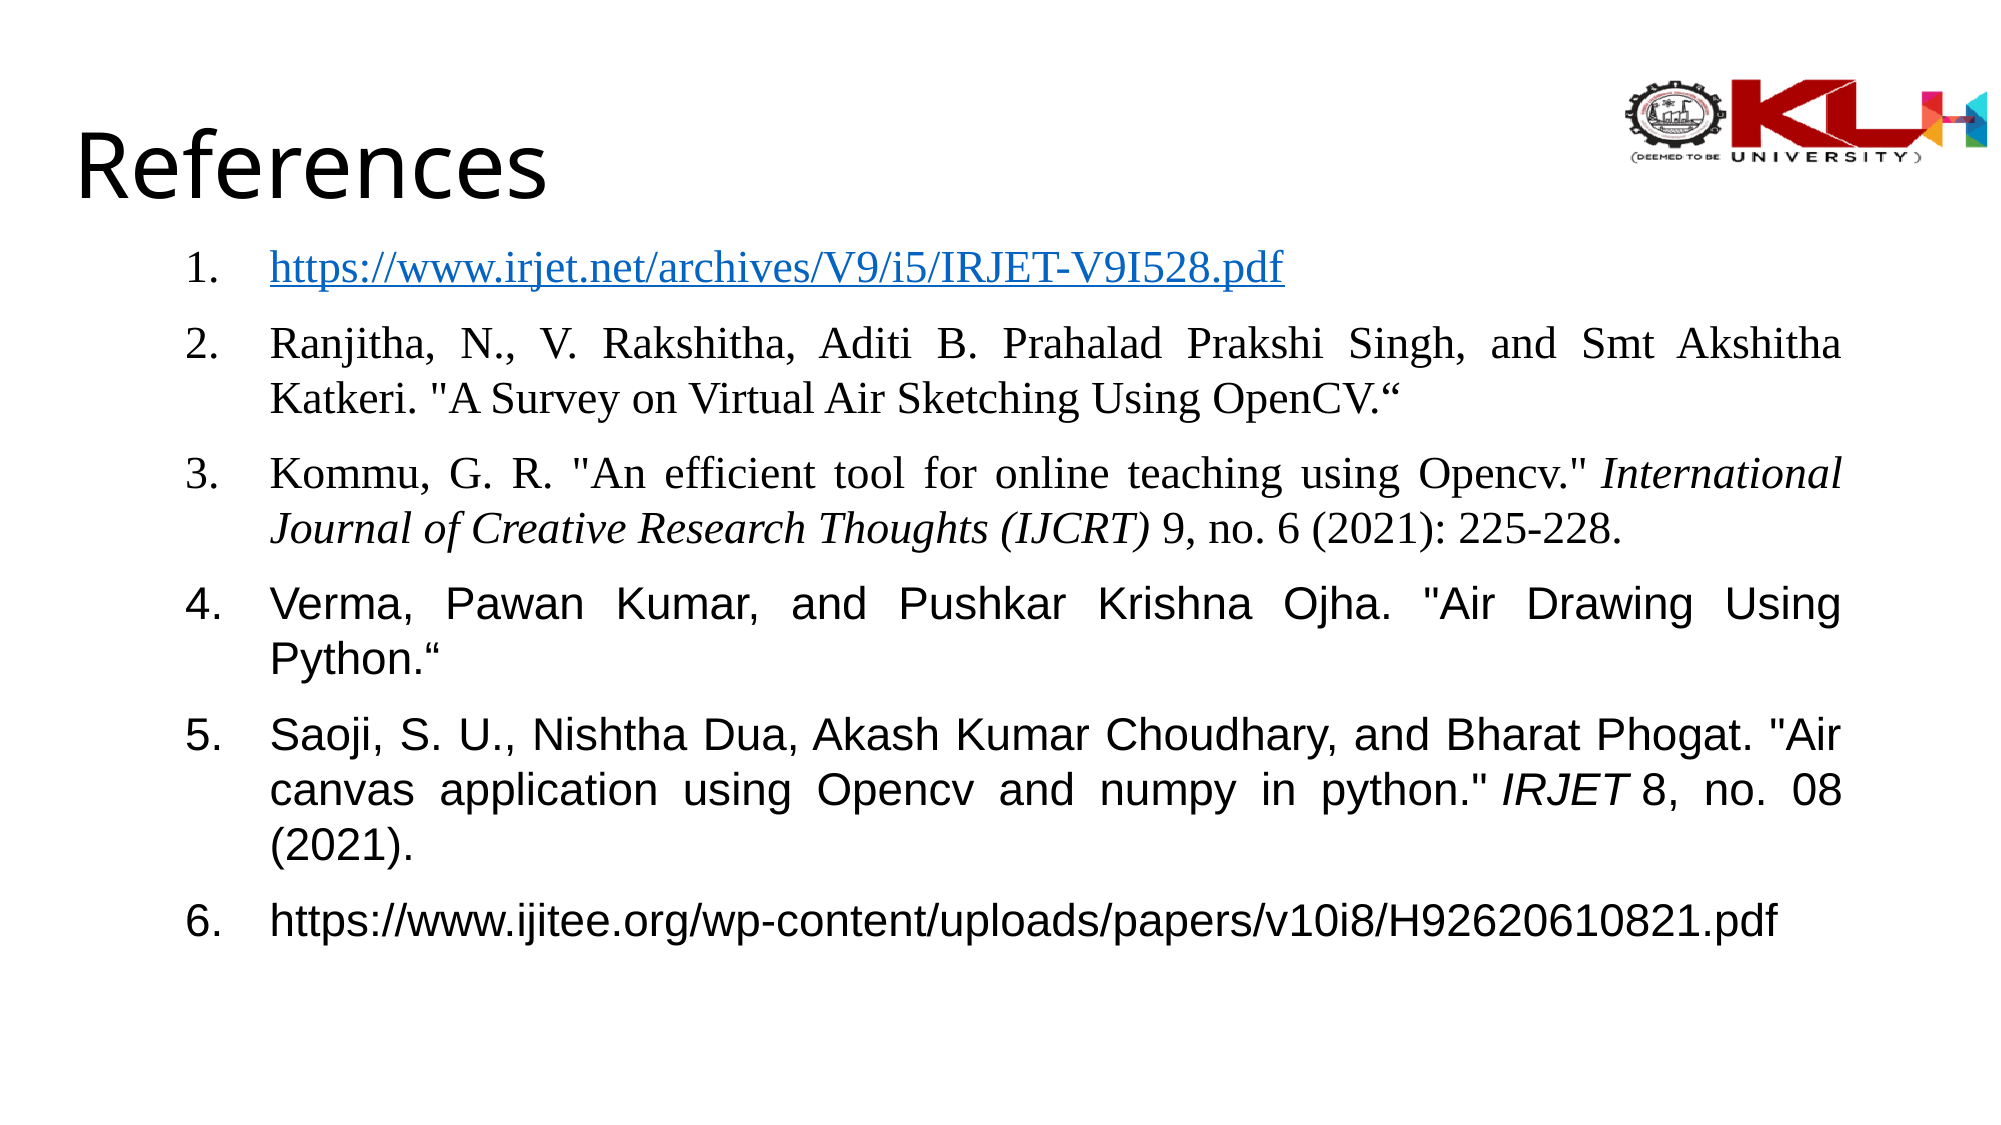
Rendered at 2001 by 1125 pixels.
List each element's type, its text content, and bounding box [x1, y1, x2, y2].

picture [1863, 59, 2000, 180]
list https://www.irjet.net/archives/V9/i5/IRJET-V9I528.pdf Ranjitha, N., V. Rakshitha, Aditi B. Prahalad Prakshi Singh, and Smt Akshitha Katkeri. "A Survey on Virtual Air Sketching Using OpenCV.“ Kommu, G. R. "An efficient tool for online teaching using Opencv." International Journal of Creative Research Thoughts (IJCRT) 9, no. 6 (2021): 225-228. Verma, Pawan Kumar, and Pushkar Krishna Ojha. "Air Drawing Using Python.“ Saoji, S. U., Nishtha Dua, Akash Kumar Choudhary, and Bharat Phogat. "Air canvas application using Opencv and numpy in python." IRJET 8, no. 08 (2021). https://www.ijitee.org/wp-content/uploads/papers/v10i8/H92620610821.pdf [132, 229, 1858, 943]
title References [59, 59, 1863, 278]
